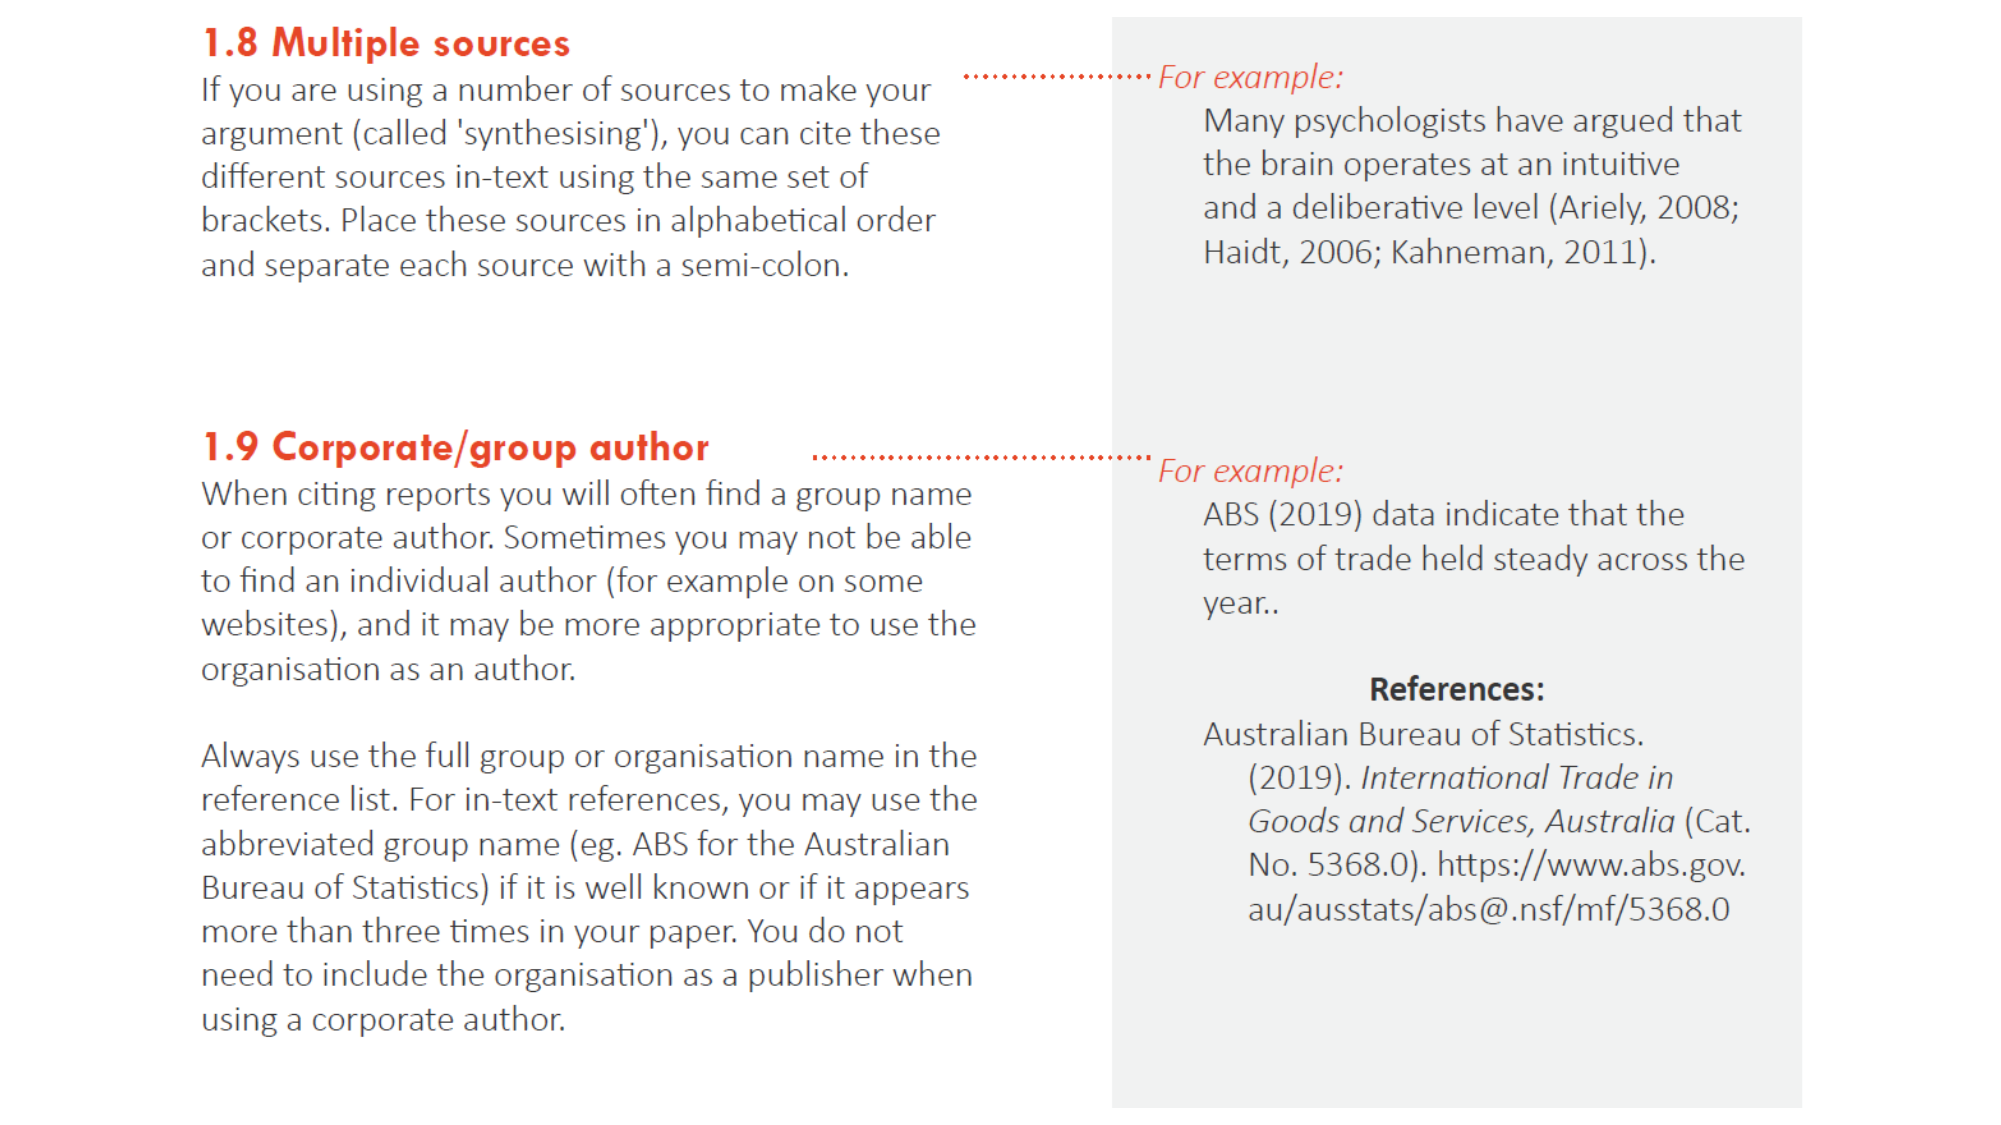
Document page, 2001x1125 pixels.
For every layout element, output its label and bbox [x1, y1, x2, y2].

picture [113, 17, 1887, 1108]
